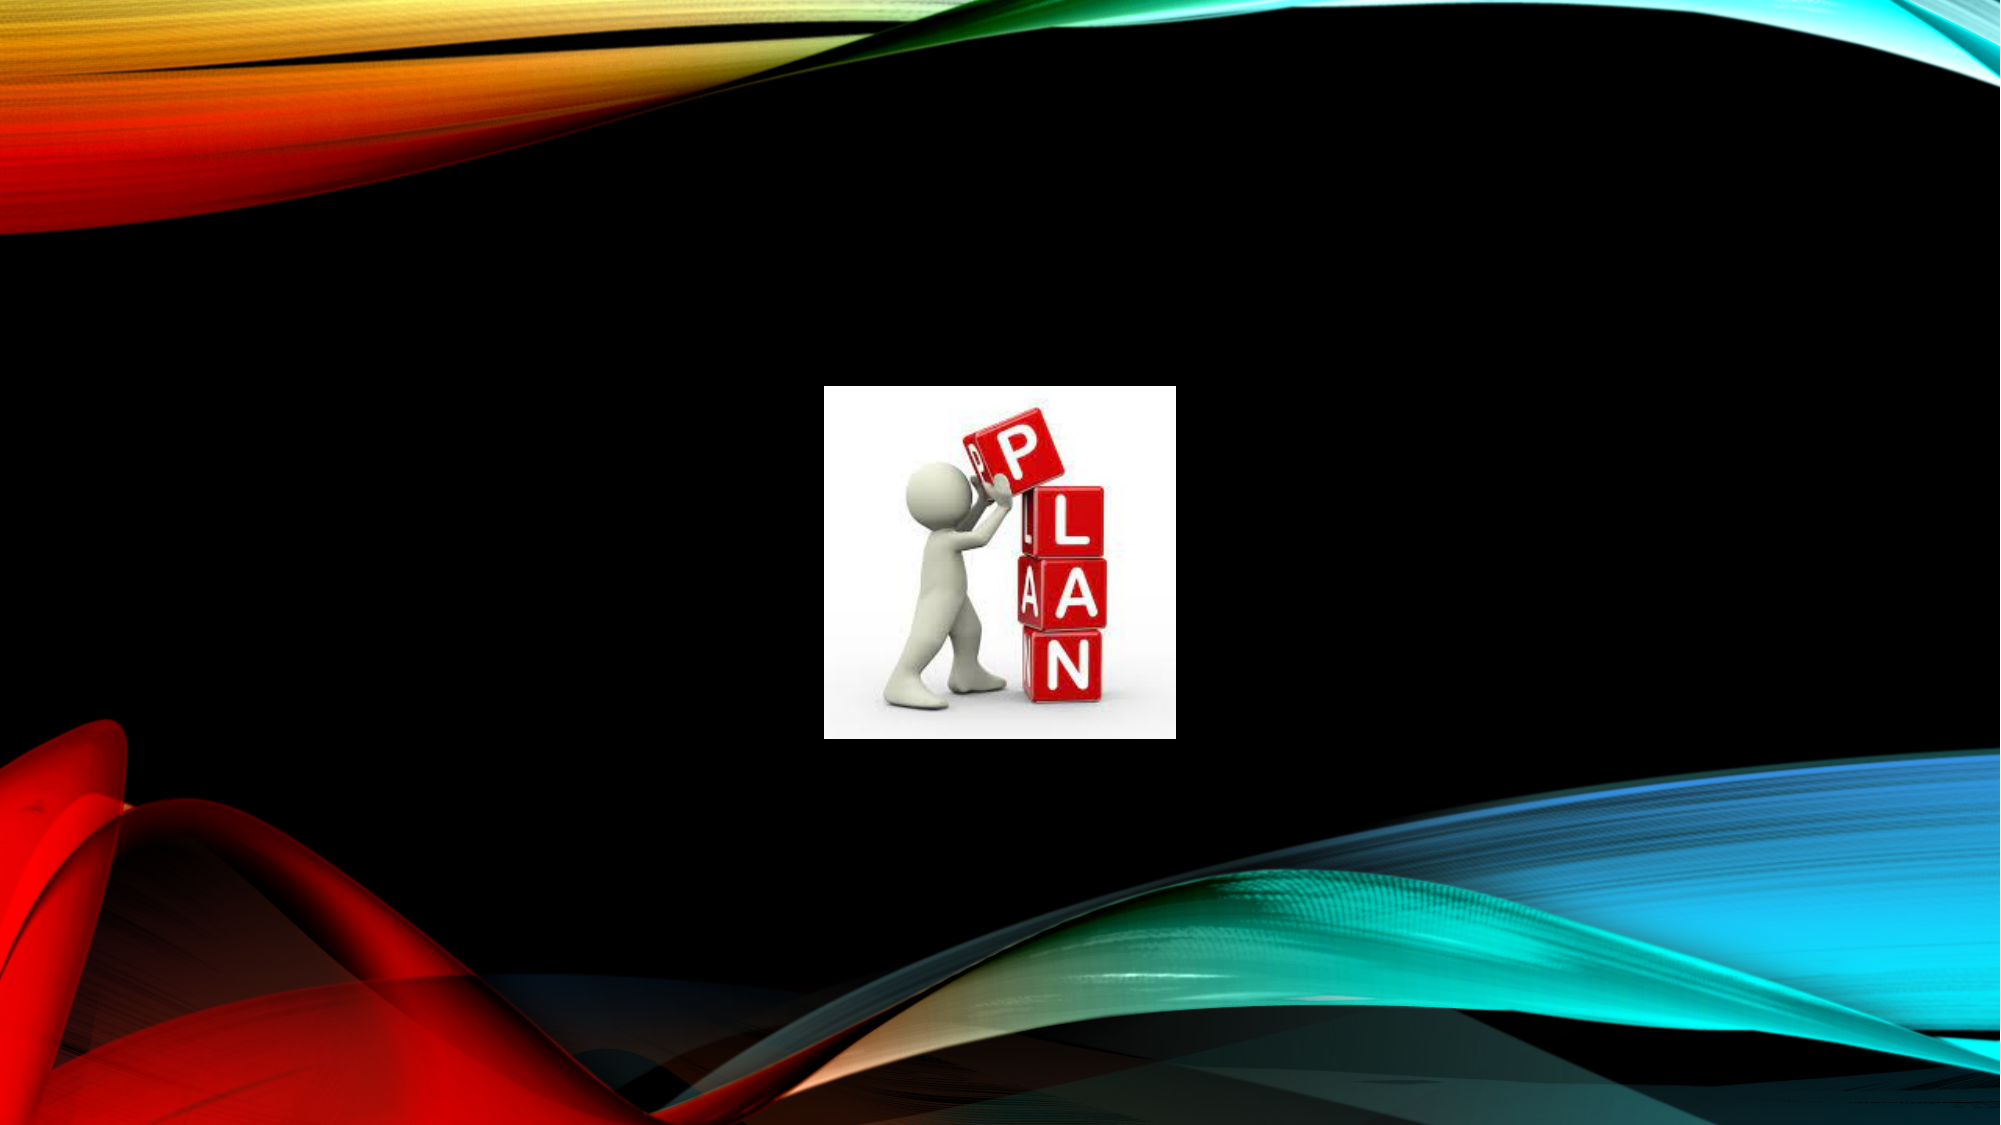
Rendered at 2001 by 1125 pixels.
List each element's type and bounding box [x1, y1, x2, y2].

picture [0, 0, 2000, 237]
picture [0, 386, 2000, 1125]
